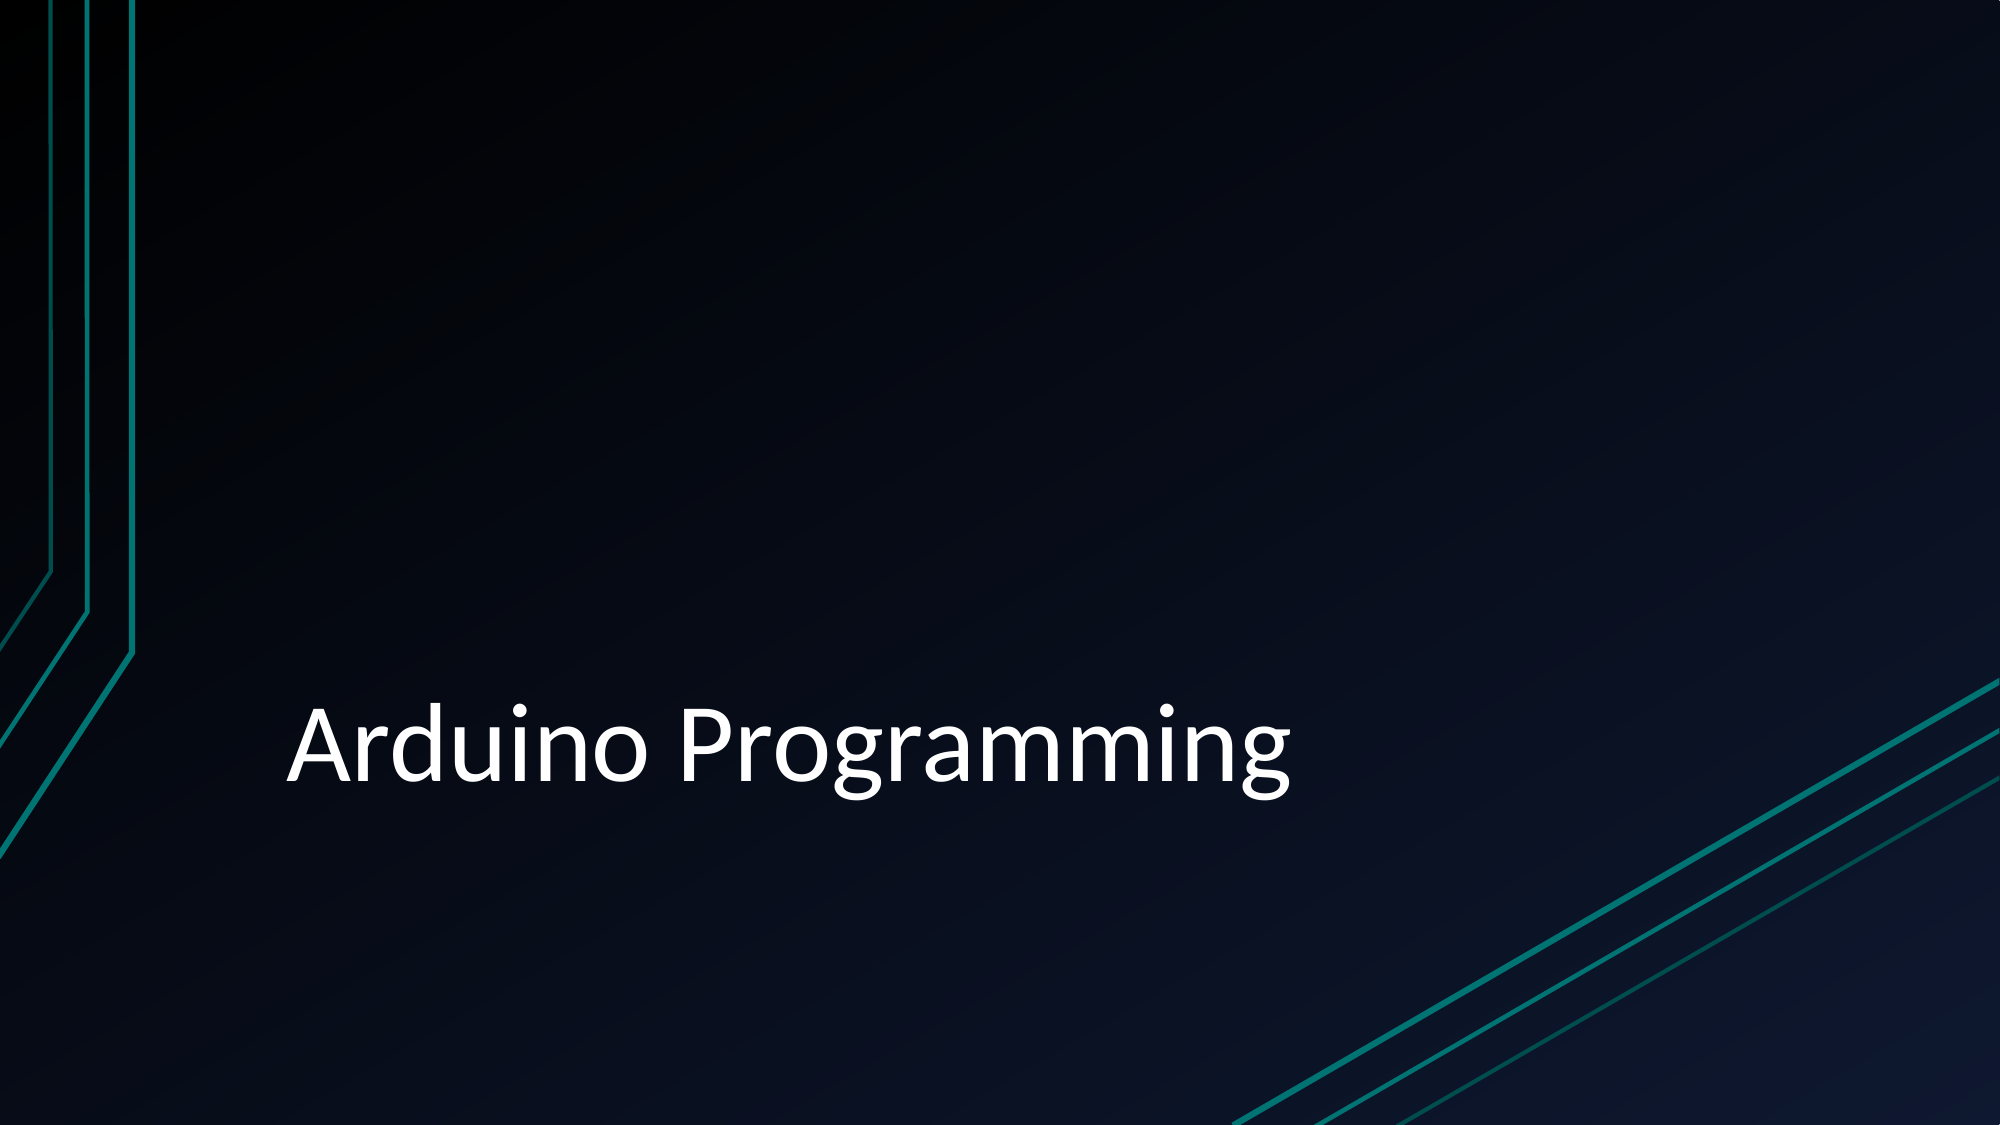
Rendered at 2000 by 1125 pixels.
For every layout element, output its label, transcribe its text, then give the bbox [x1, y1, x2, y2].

title Arduino Programming [266, 362, 1733, 816]
